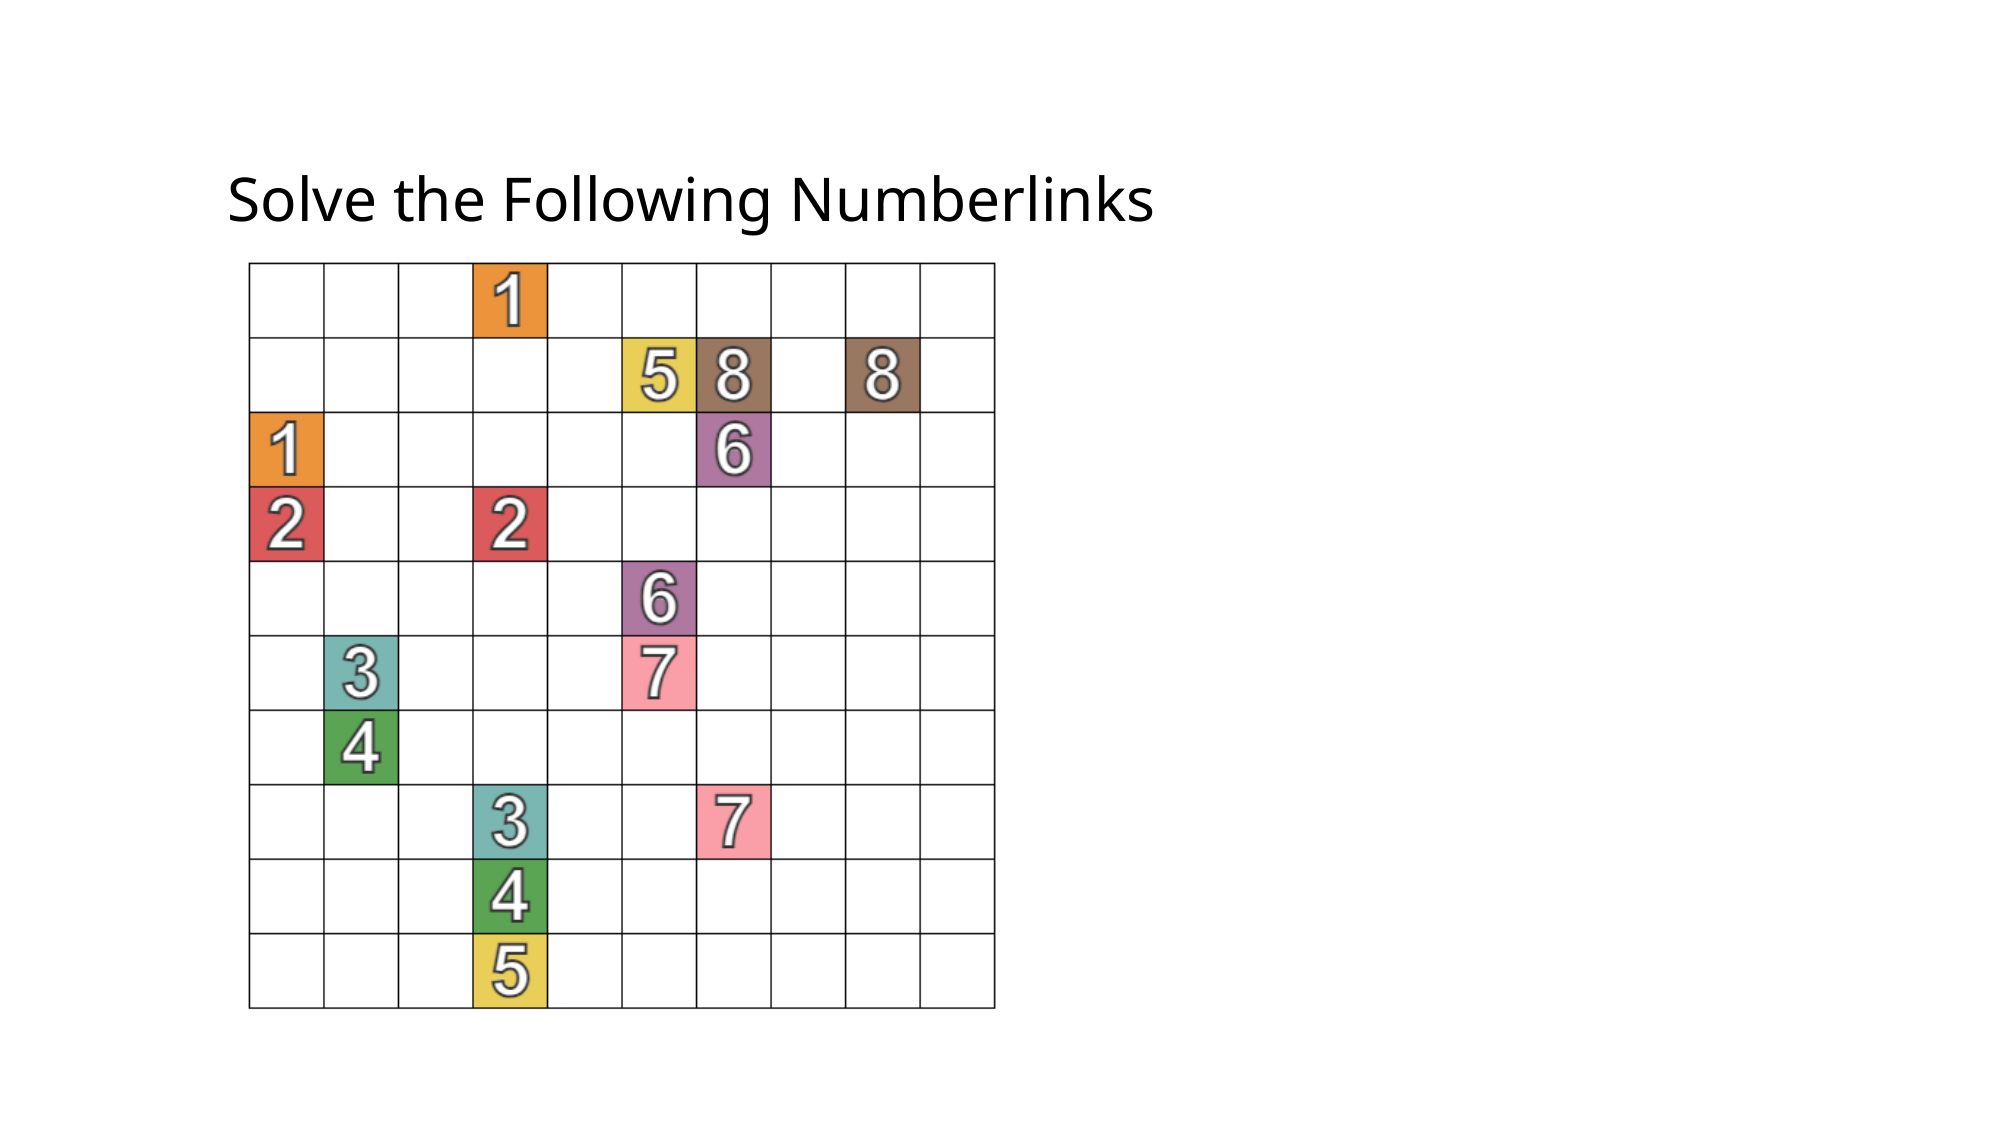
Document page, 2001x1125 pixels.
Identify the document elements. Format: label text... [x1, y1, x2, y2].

picture [246, 260, 1000, 1012]
title Solve the Following Numberlinks [212, 161, 1788, 243]
